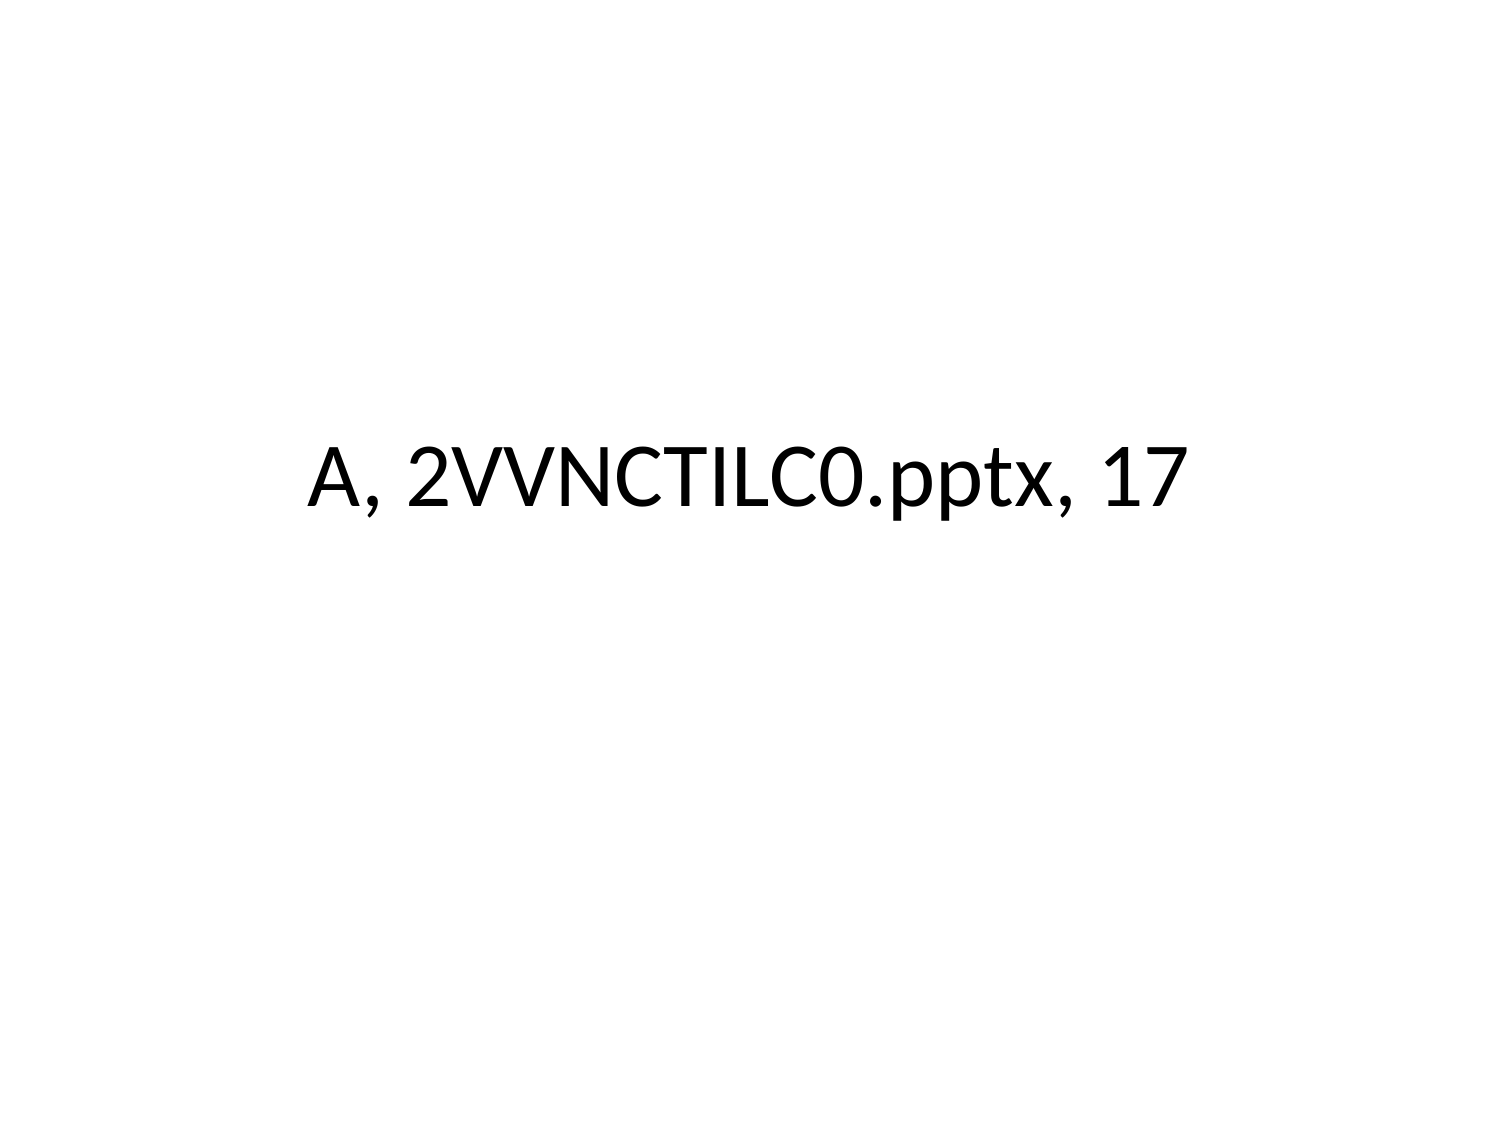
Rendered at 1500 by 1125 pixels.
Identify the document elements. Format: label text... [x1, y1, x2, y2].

title A, 2VVNCTILC0.pptx, 17 [112, 349, 1388, 591]
